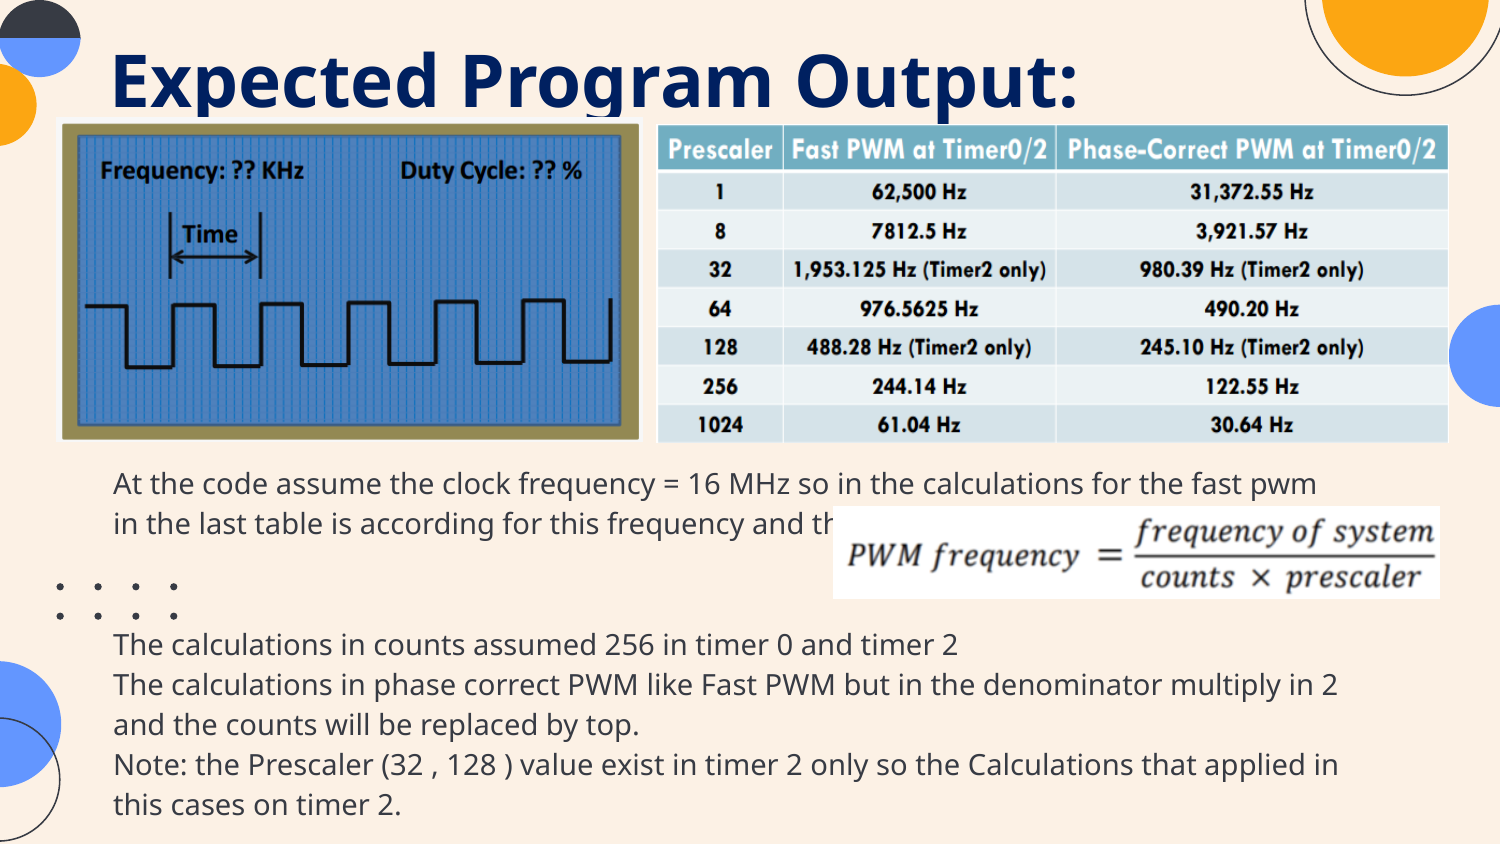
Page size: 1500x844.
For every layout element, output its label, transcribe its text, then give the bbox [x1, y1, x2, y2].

picture [833, 506, 1440, 600]
title Expected Program Output: [94, 6, 1359, 101]
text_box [56, 582, 178, 621]
picture [656, 123, 1449, 443]
picture [56, 116, 643, 442]
list At the code assume the clock frequency = 16 MHz so in the calculations for the fast pwm in the last table is according for this frequency and the following rule: The calculations in counts assumed 256 in timer 0 and timer 2 The calculations in phase correct PWM like Fast PWM but in the denominator multiply in 2 and the counts will be replaced by top. Note: the Prescaler (32 , 128 ) value exist in timer 2 only so the Calculations that applied in this cases on timer 2. [98, 445, 1362, 753]
